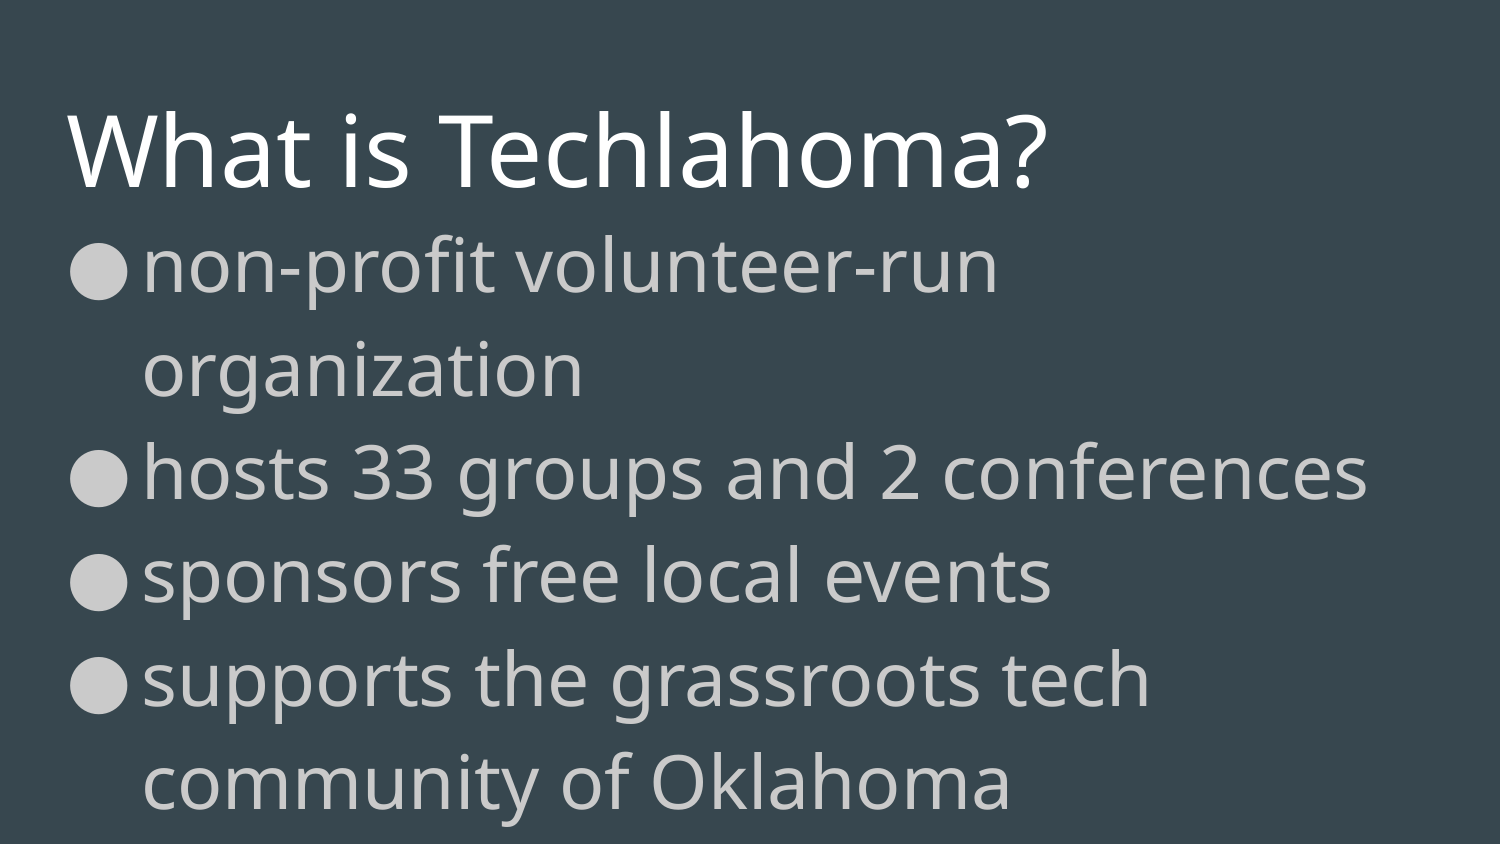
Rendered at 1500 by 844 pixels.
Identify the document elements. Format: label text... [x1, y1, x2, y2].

title What is Techlahoma? [51, 72, 1449, 167]
list non-profit volunteer-run organization hosts 33 groups and 2 conferences sponsors free local events supports the grassroots tech community of Oklahoma [51, 189, 1449, 750]
